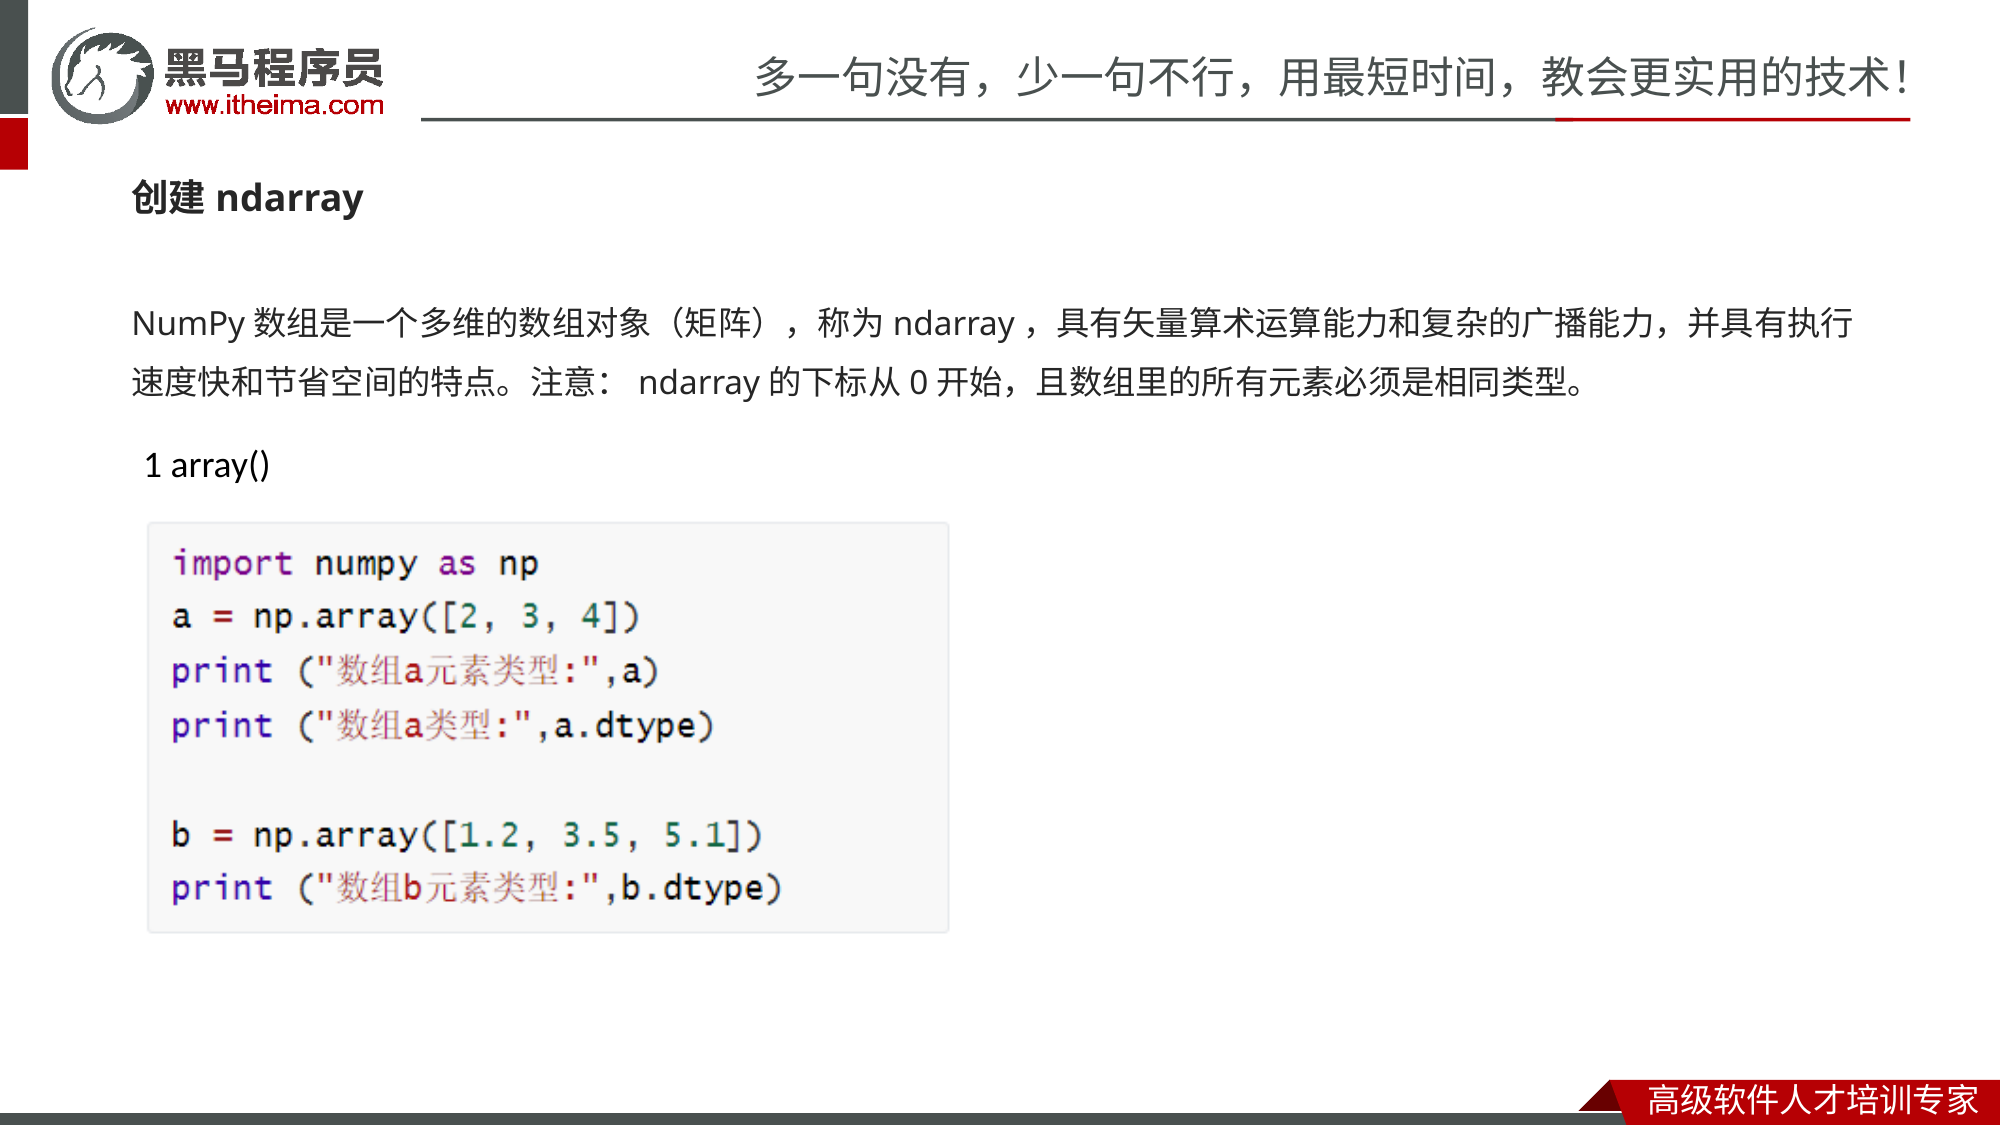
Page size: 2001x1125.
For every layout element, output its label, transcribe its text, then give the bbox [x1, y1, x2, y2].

picture [139, 510, 965, 949]
list NumPy数组是一个多维的数组对象（矩阵），称为ndarray，具有矢量算术运算能力和复杂的广播能力，并具有执行速度快和节省空间的特点。注意：ndarray的下标从0开始，且数组里的所有元素必须是相同类型。 [116, 274, 1872, 967]
picture [50, 26, 384, 125]
list 创建ndarray [116, 154, 1872, 239]
text_box 1 array() [128, 432, 1134, 493]
